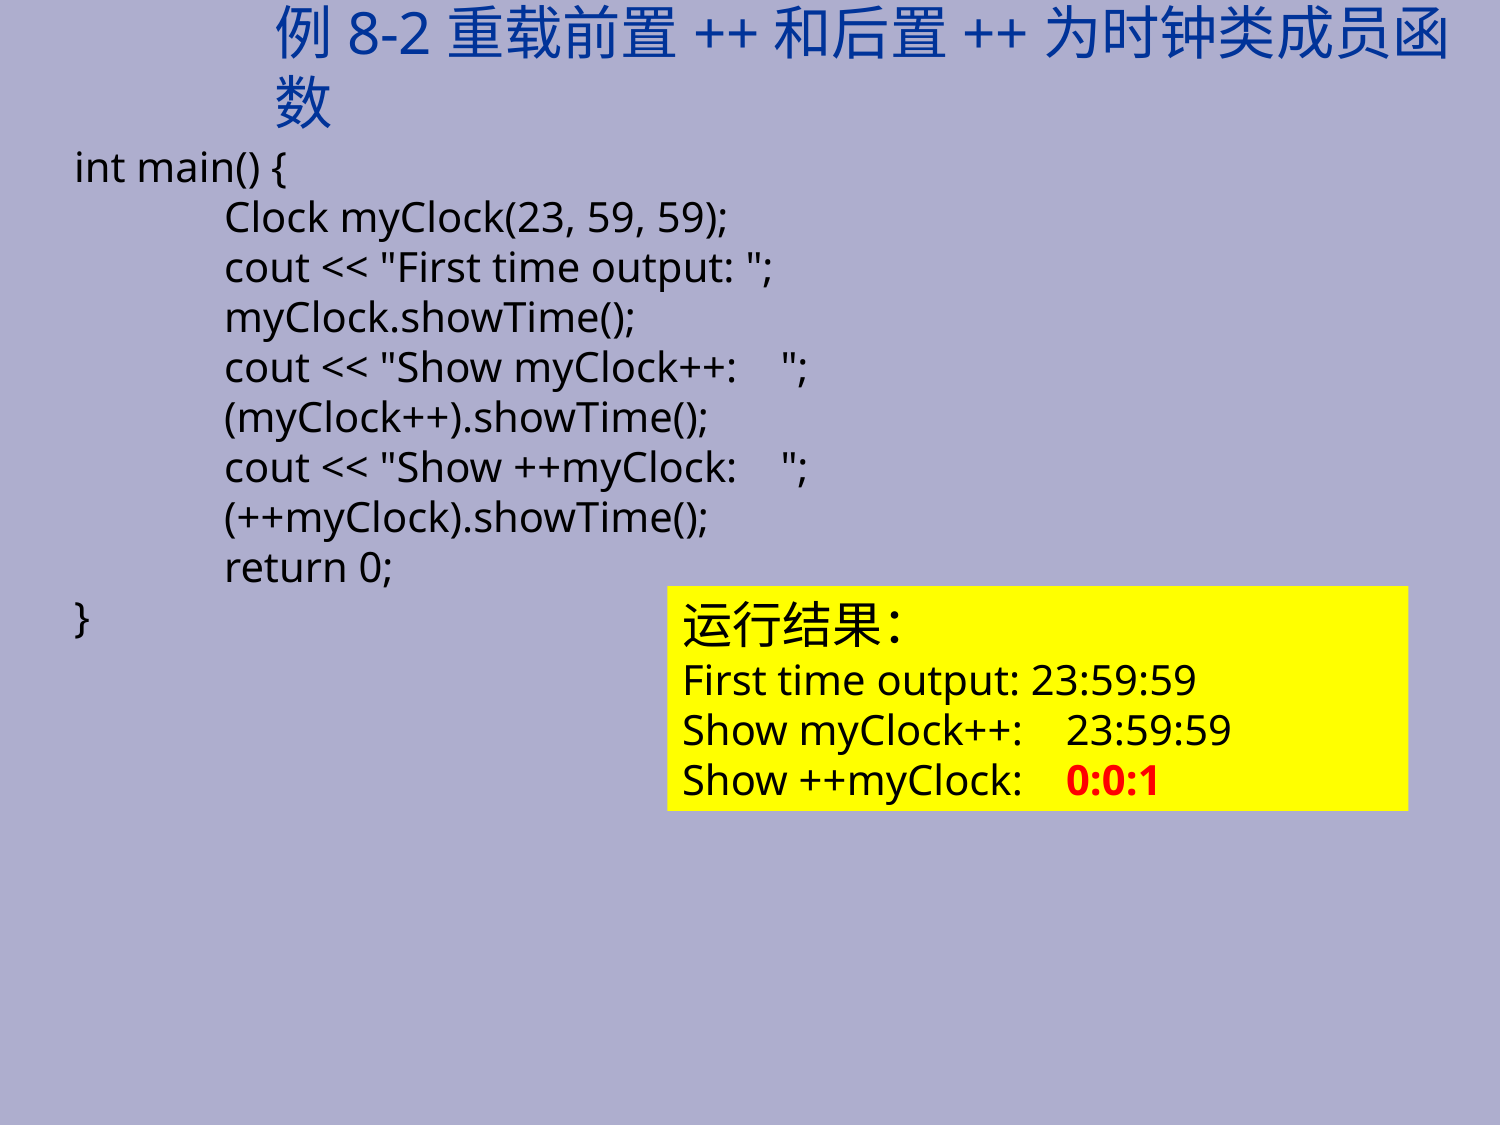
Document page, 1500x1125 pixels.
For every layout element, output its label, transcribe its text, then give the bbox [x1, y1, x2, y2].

list int main() { Clock myClock(23, 59, 59); cout << "First time output: "; myClock.showTime(); cout << "Show myClock++: "; (myClock++).showTime(); cout << "Show ++myClock: "; (++myClock).showTime(); return 0; } [41, 133, 1500, 992]
title 例8-2重载前置++和后置++为时钟类成员函数 [259, 0, 1500, 133]
text_box 运行结果： First time output: 23:59:59 Show myClock++: 23:59:59 Show ++myClock: 0:0:1 [667, 586, 1409, 811]
